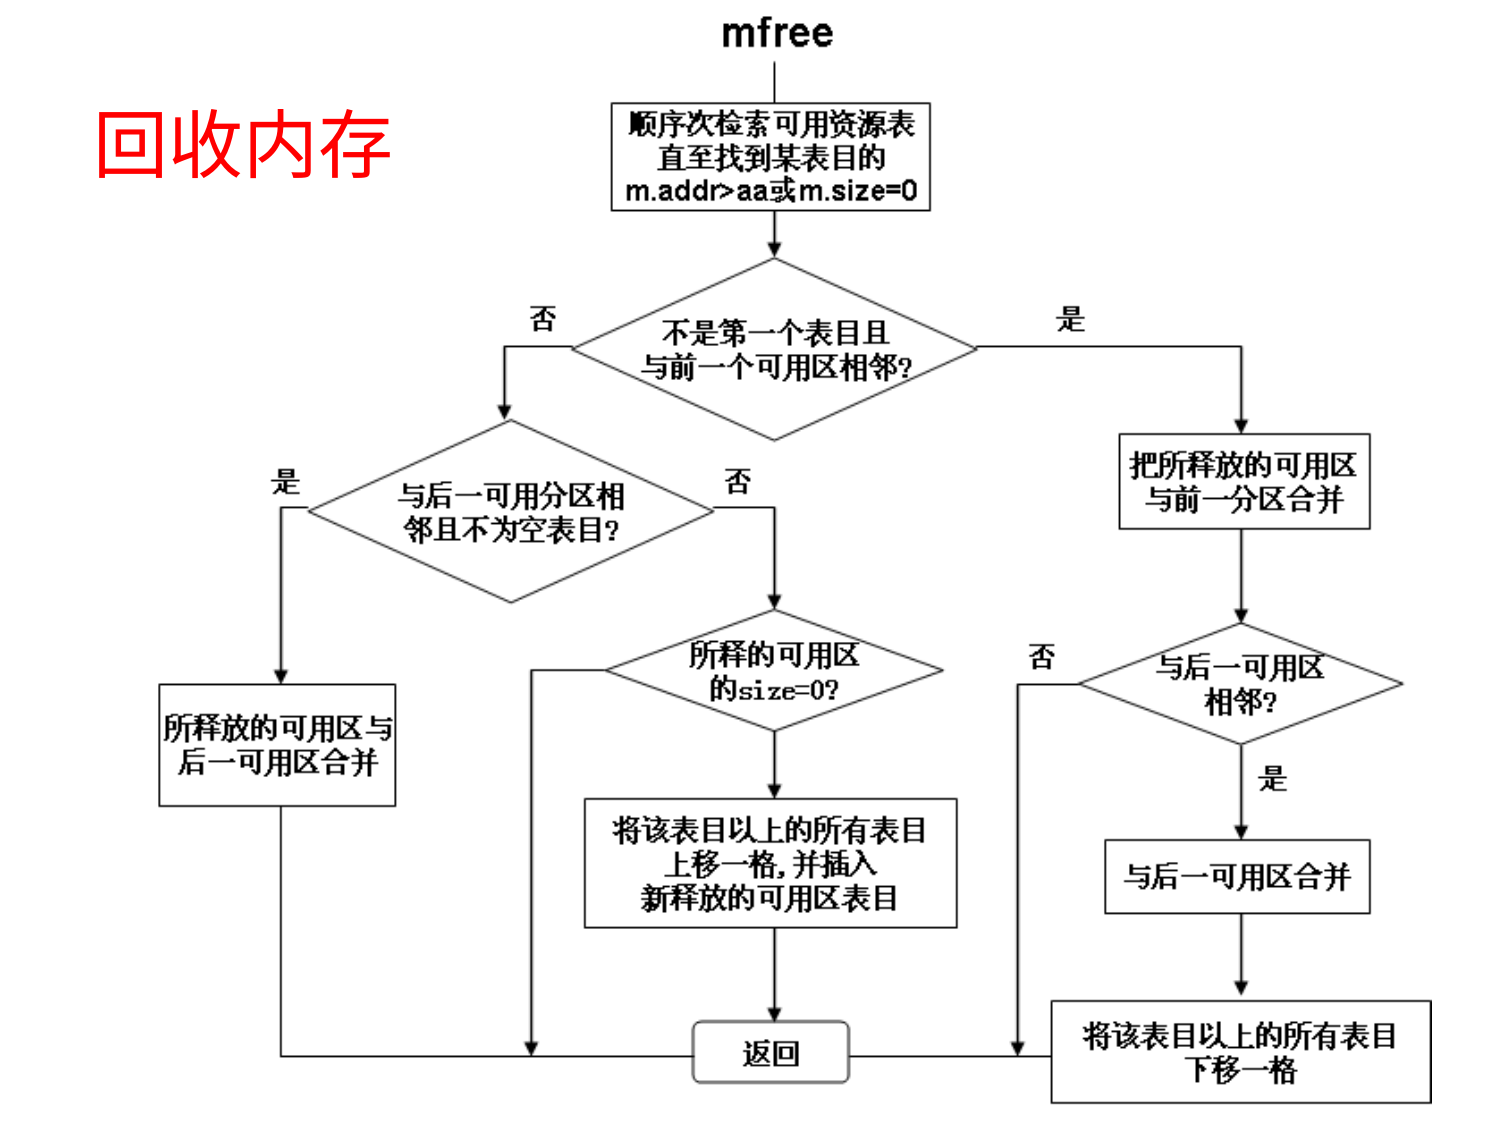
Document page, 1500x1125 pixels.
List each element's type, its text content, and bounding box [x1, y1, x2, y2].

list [157, 0, 1432, 1107]
text_box 回收内存 [78, 89, 152, 195]
